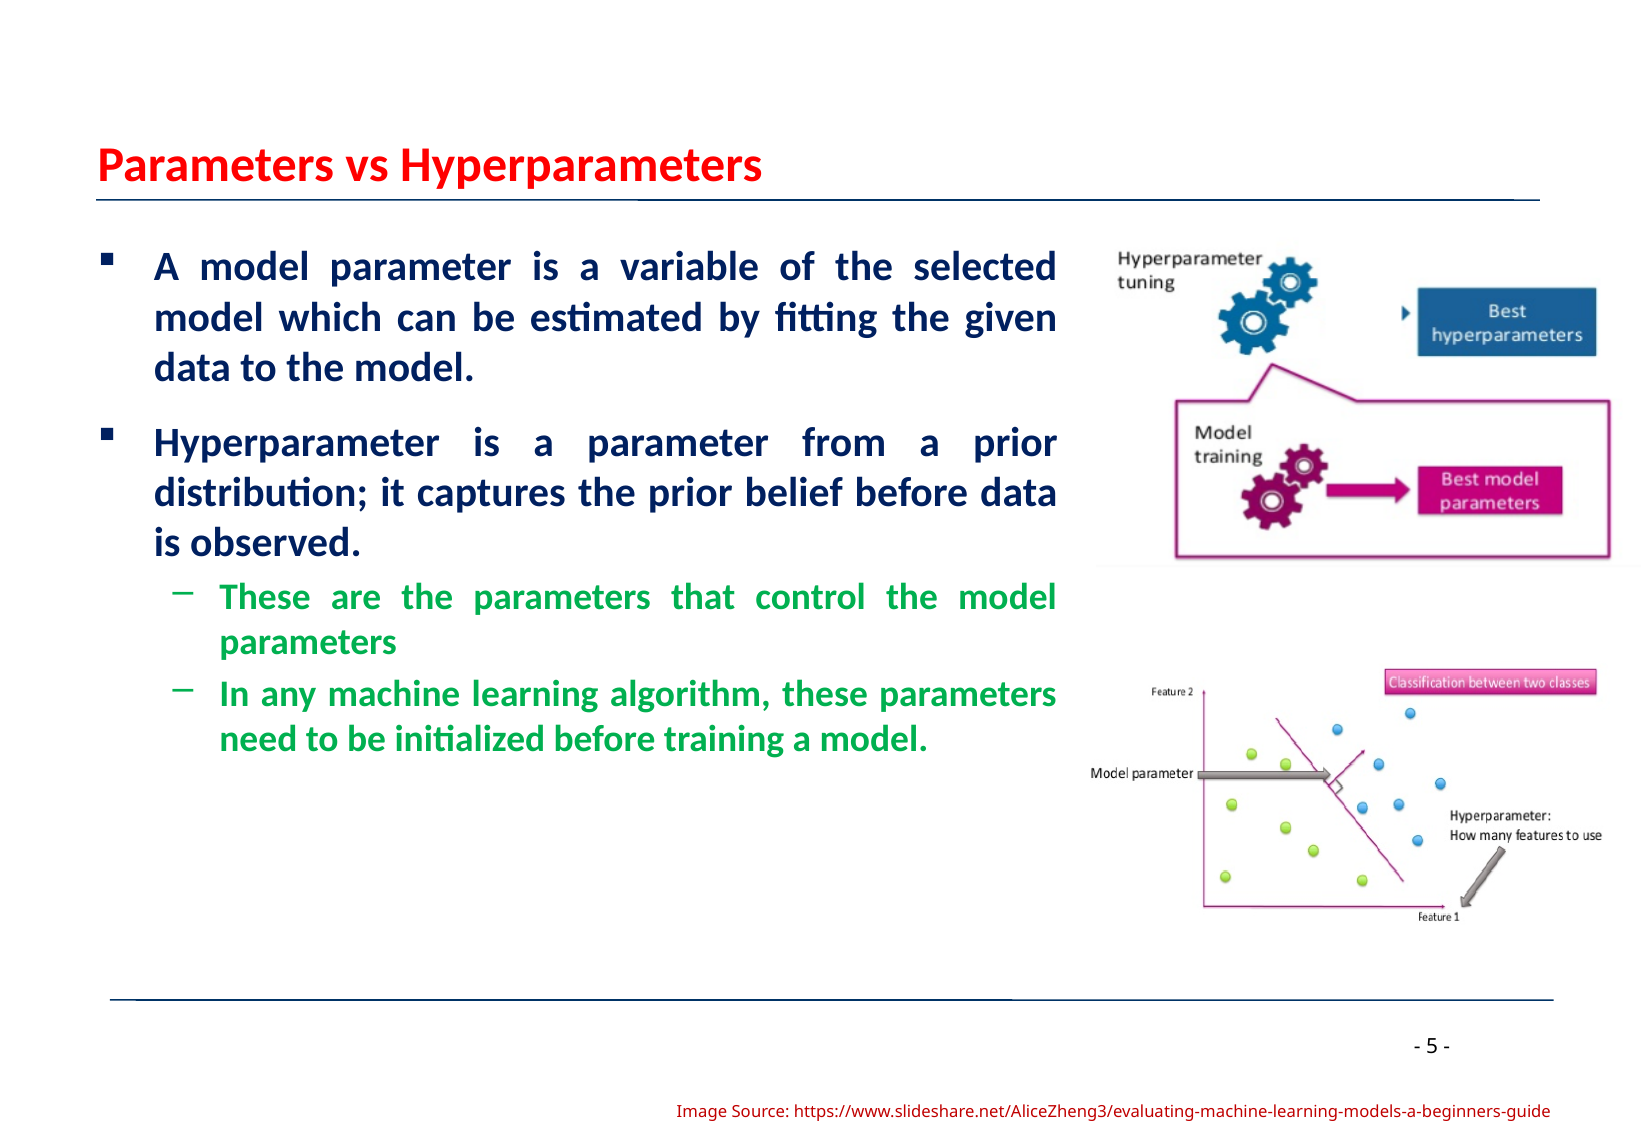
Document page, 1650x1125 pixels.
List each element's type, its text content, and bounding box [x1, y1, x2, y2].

picture [1096, 232, 1641, 591]
title Parameters vs Hyperparameters [82, 124, 1238, 198]
picture [1072, 658, 1617, 958]
text_box Image Source: https://www.slideshare.net/AliceZheng3/evaluating-machine-learning-models-a-beginners-guide [661, 1093, 1650, 1125]
list A model parameter is a variable of the selected model which can be estimated by fitting the given data to the model. Hyperparameter is a parameter from a prior distribution; it captures the prior belief before data is observed. These are the parameters that control the model parameters In any machine learning algorithm, these parameters need to be initialized before training a model. [82, 231, 1074, 968]
